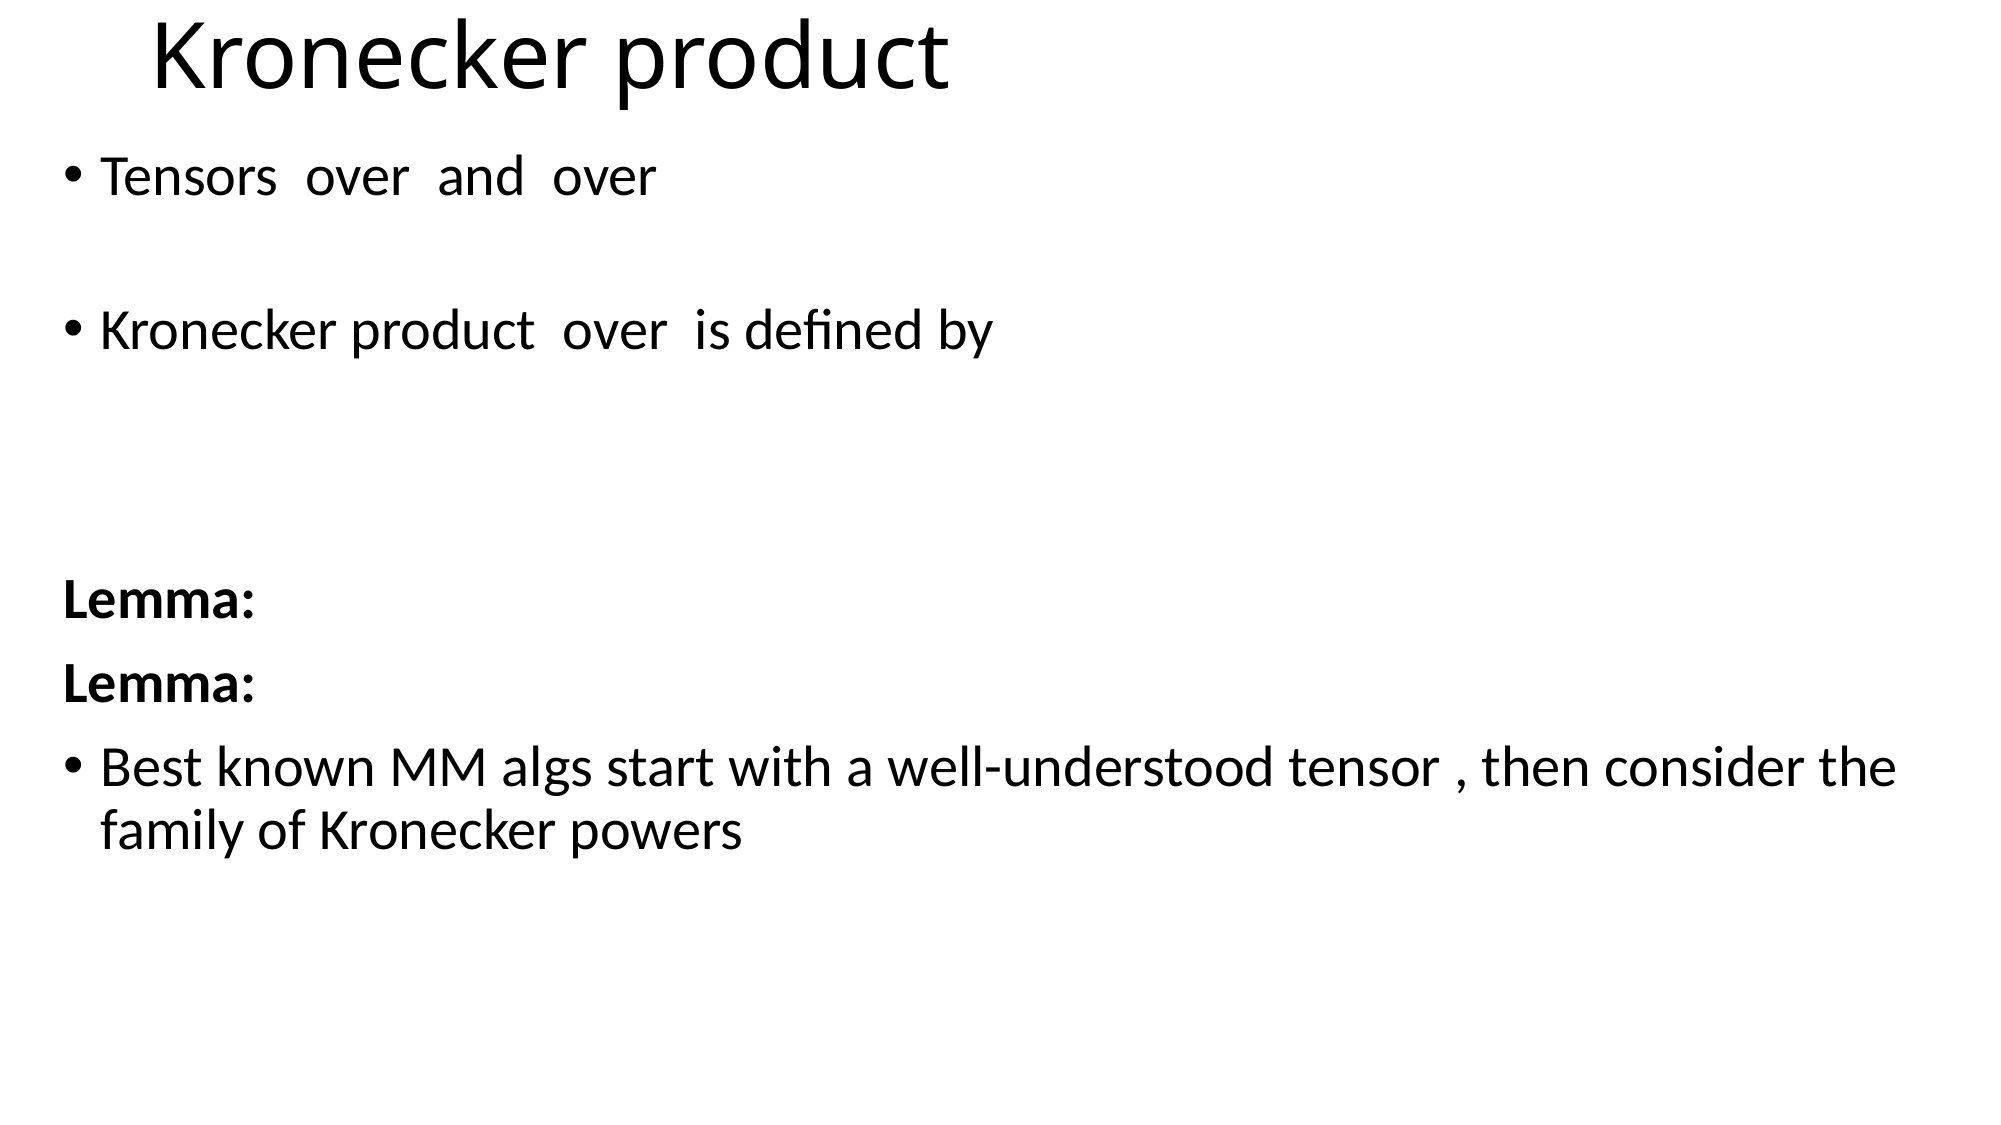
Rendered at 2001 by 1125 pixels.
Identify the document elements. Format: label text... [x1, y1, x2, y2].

title Kronecker product [134, 0, 1860, 168]
